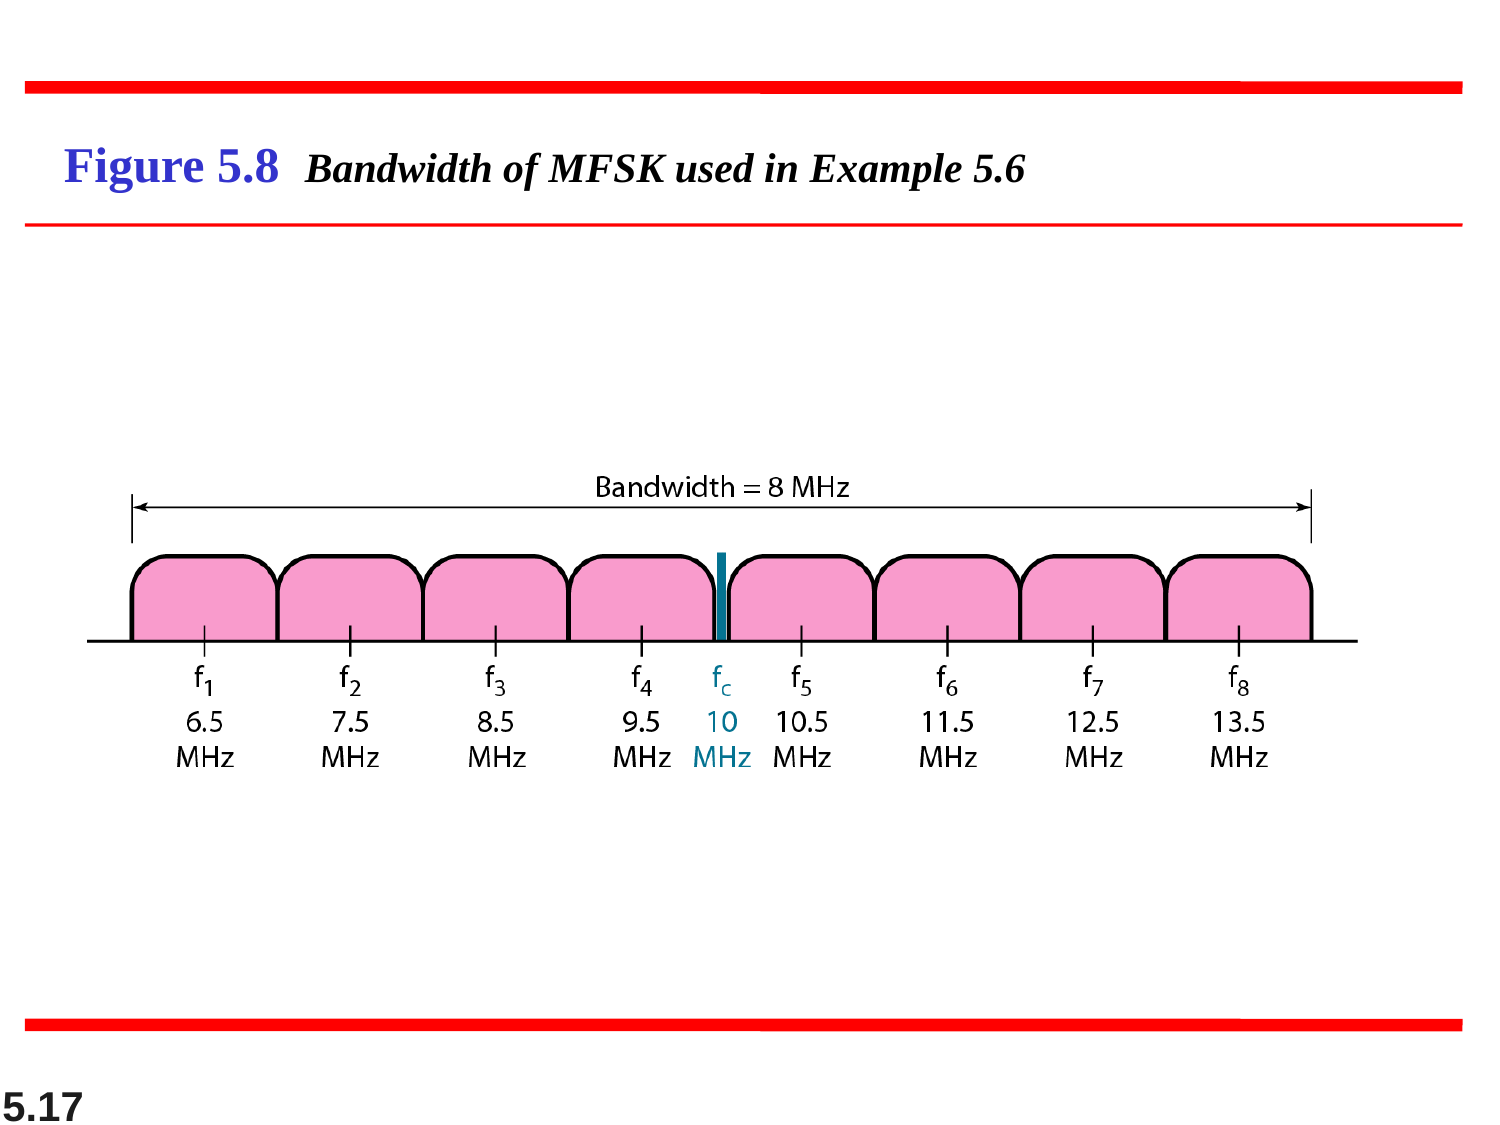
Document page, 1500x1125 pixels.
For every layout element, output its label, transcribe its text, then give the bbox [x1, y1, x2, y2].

slide_number 5.17 [0, 1062, 300, 1125]
text_box Figure 5.8 Bandwidth of MFSK used in Example 5.6 [49, 124, 1041, 200]
picture [87, 471, 1358, 775]
